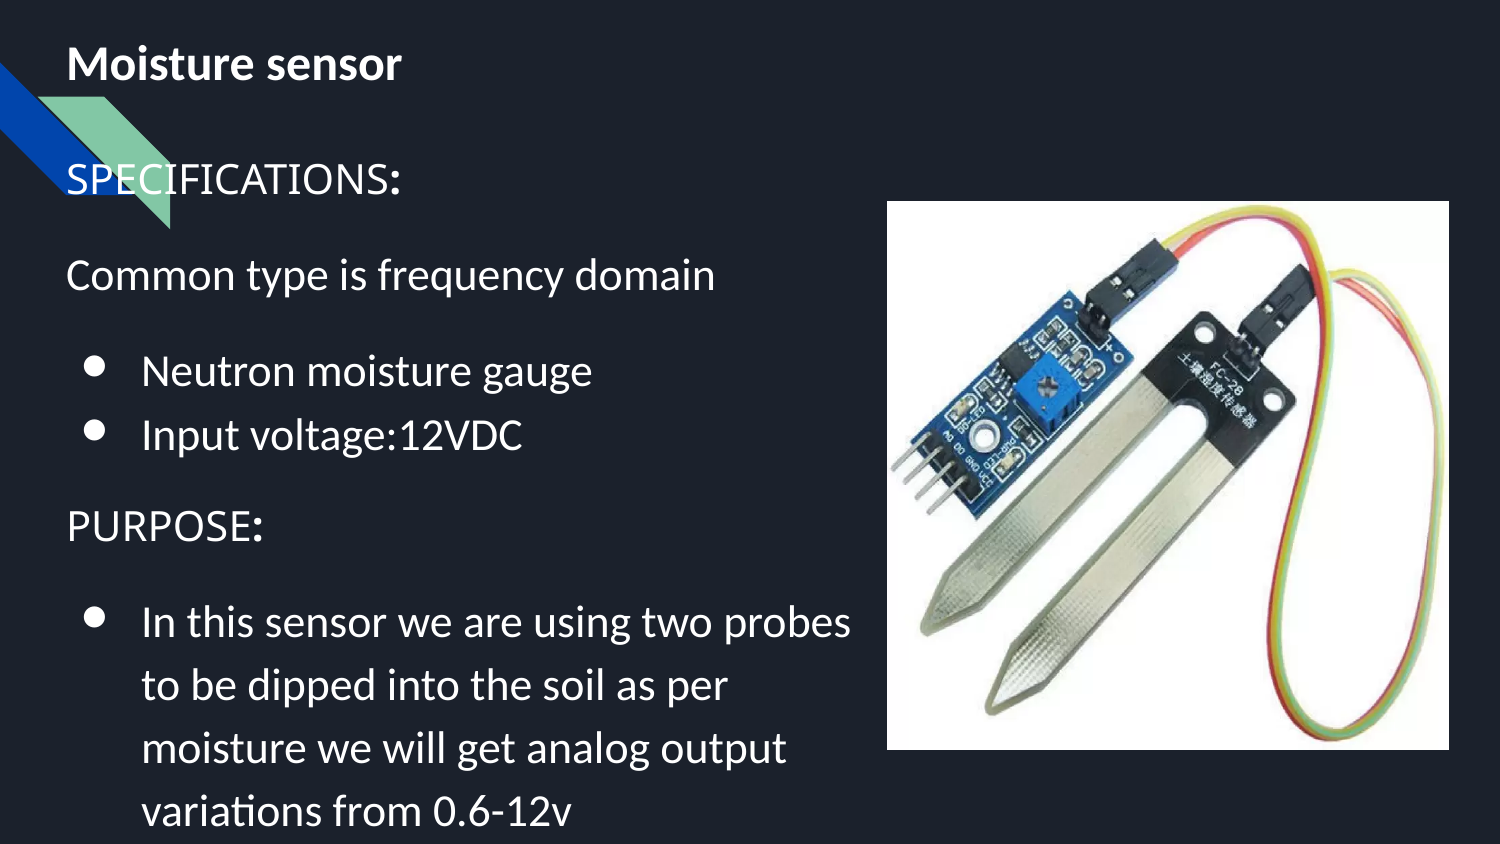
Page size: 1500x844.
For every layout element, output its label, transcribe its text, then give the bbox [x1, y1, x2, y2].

list SPECIFICATIONS: Common type is frequency domain Neutron moisture gauge Input voltage:12VDC PURPOSE: In this sensor we are using two probes to be dipped into the soil as per moisture we will get analog output variations from 0.6-12v [51, 130, 888, 844]
title Moisture sensor [51, 15, 1449, 145]
picture [886, 201, 1450, 750]
